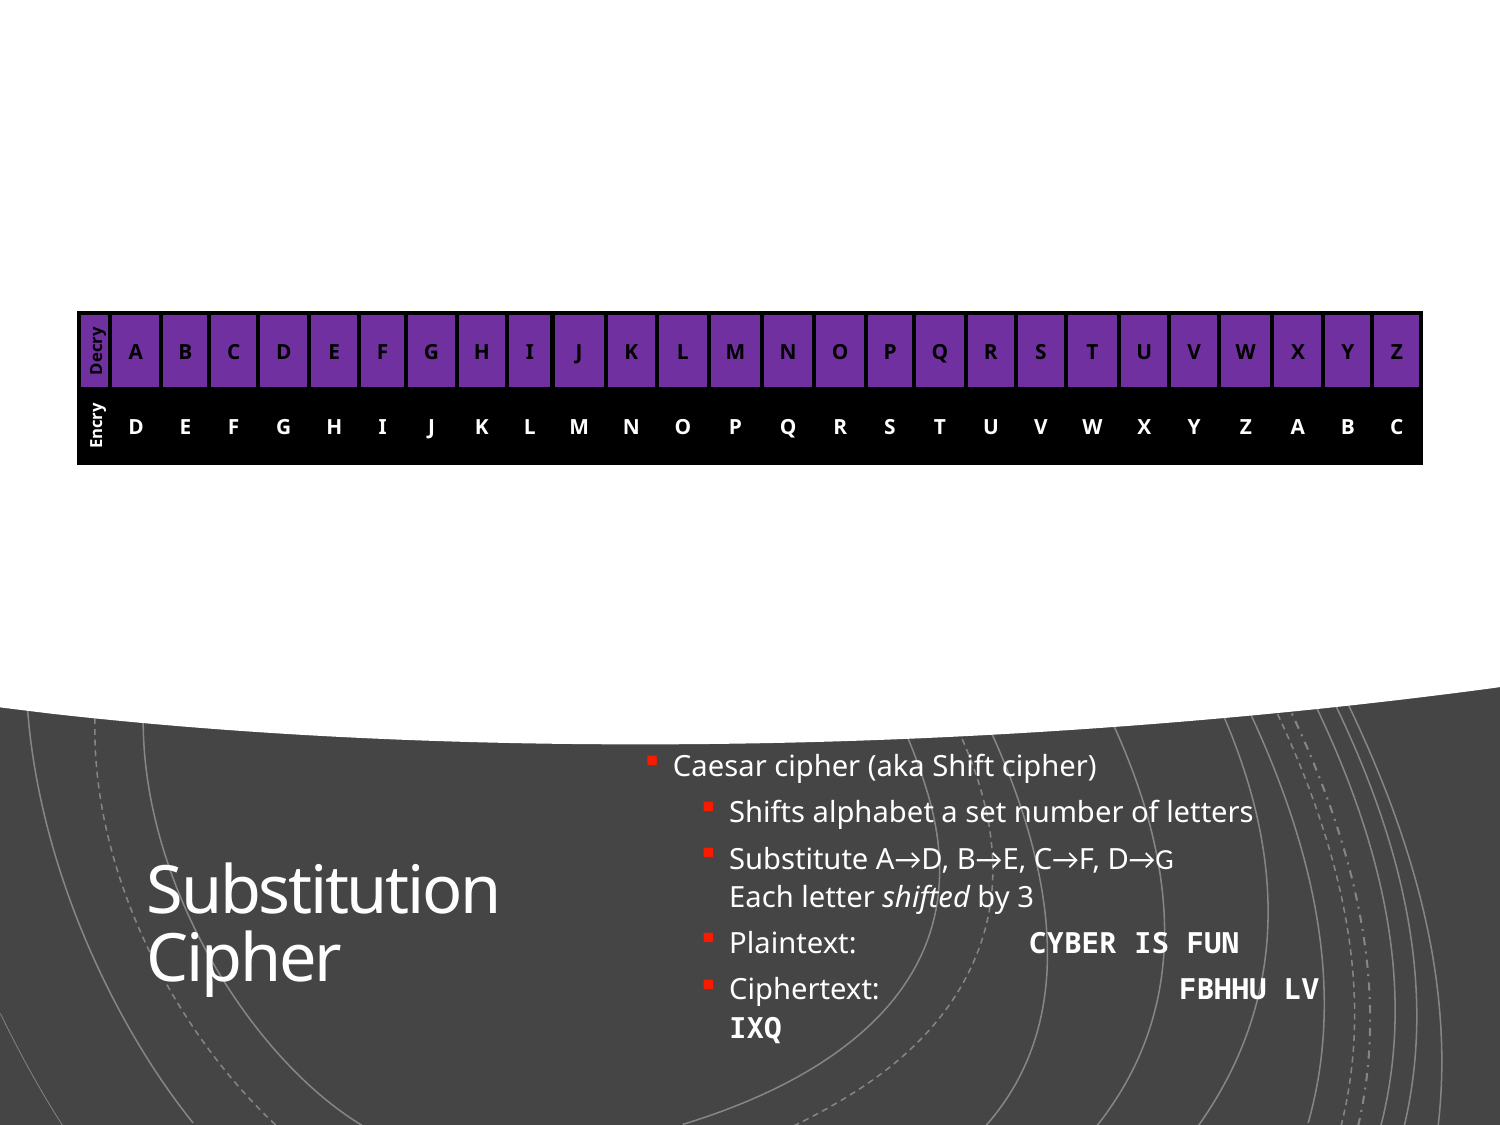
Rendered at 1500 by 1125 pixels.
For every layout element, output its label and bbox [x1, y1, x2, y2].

text_box [0, 0, 1500, 1125]
